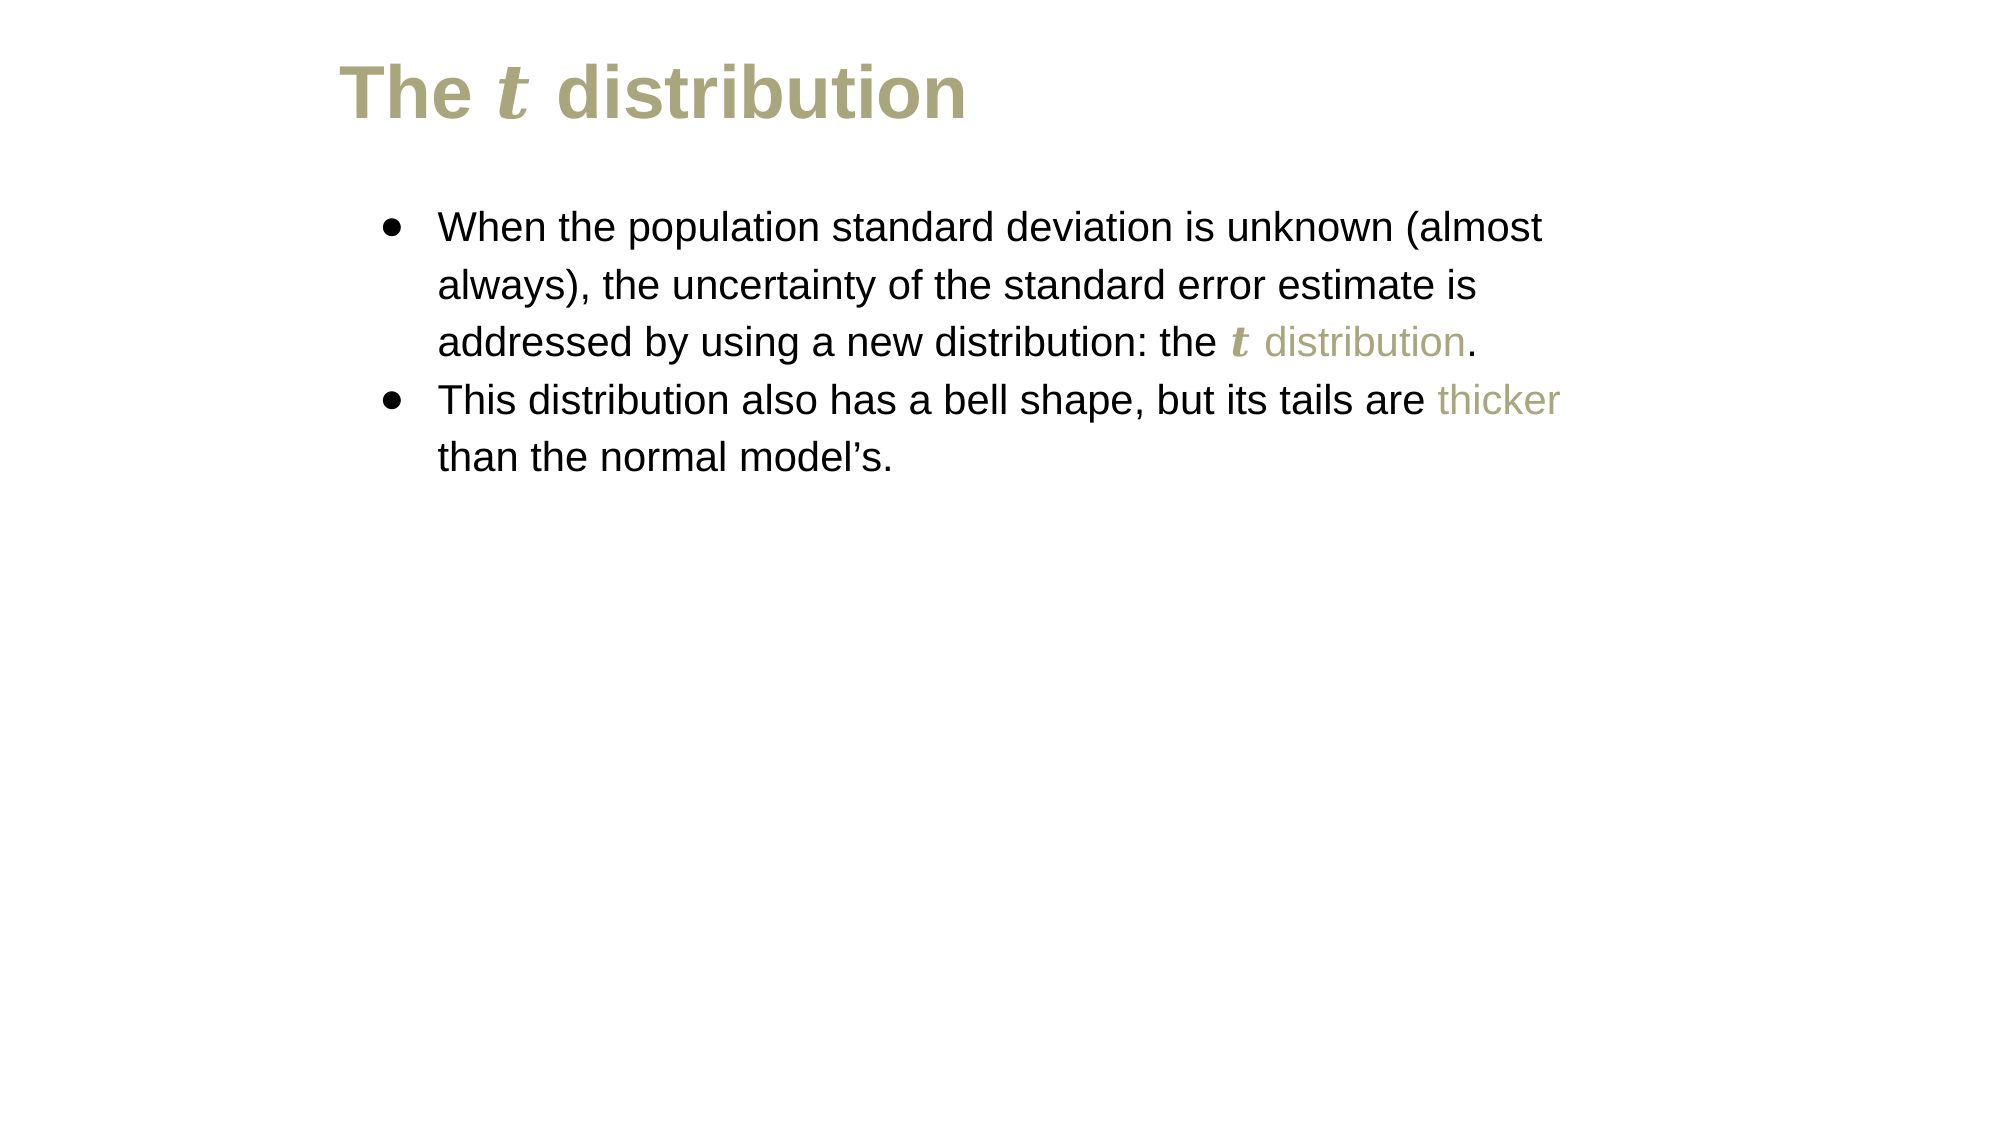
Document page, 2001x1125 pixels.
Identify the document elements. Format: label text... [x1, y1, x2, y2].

list When the population standard deviation is unknown (almost always), the uncertainty of the standard error estimate is addressed by using a new distribution: the 𝒕 distribution. This distribution also has a bell shape, but its tails are thicker than the normal model’s. [347, 177, 1653, 866]
title The 𝒕 distribution [324, 24, 1675, 149]
